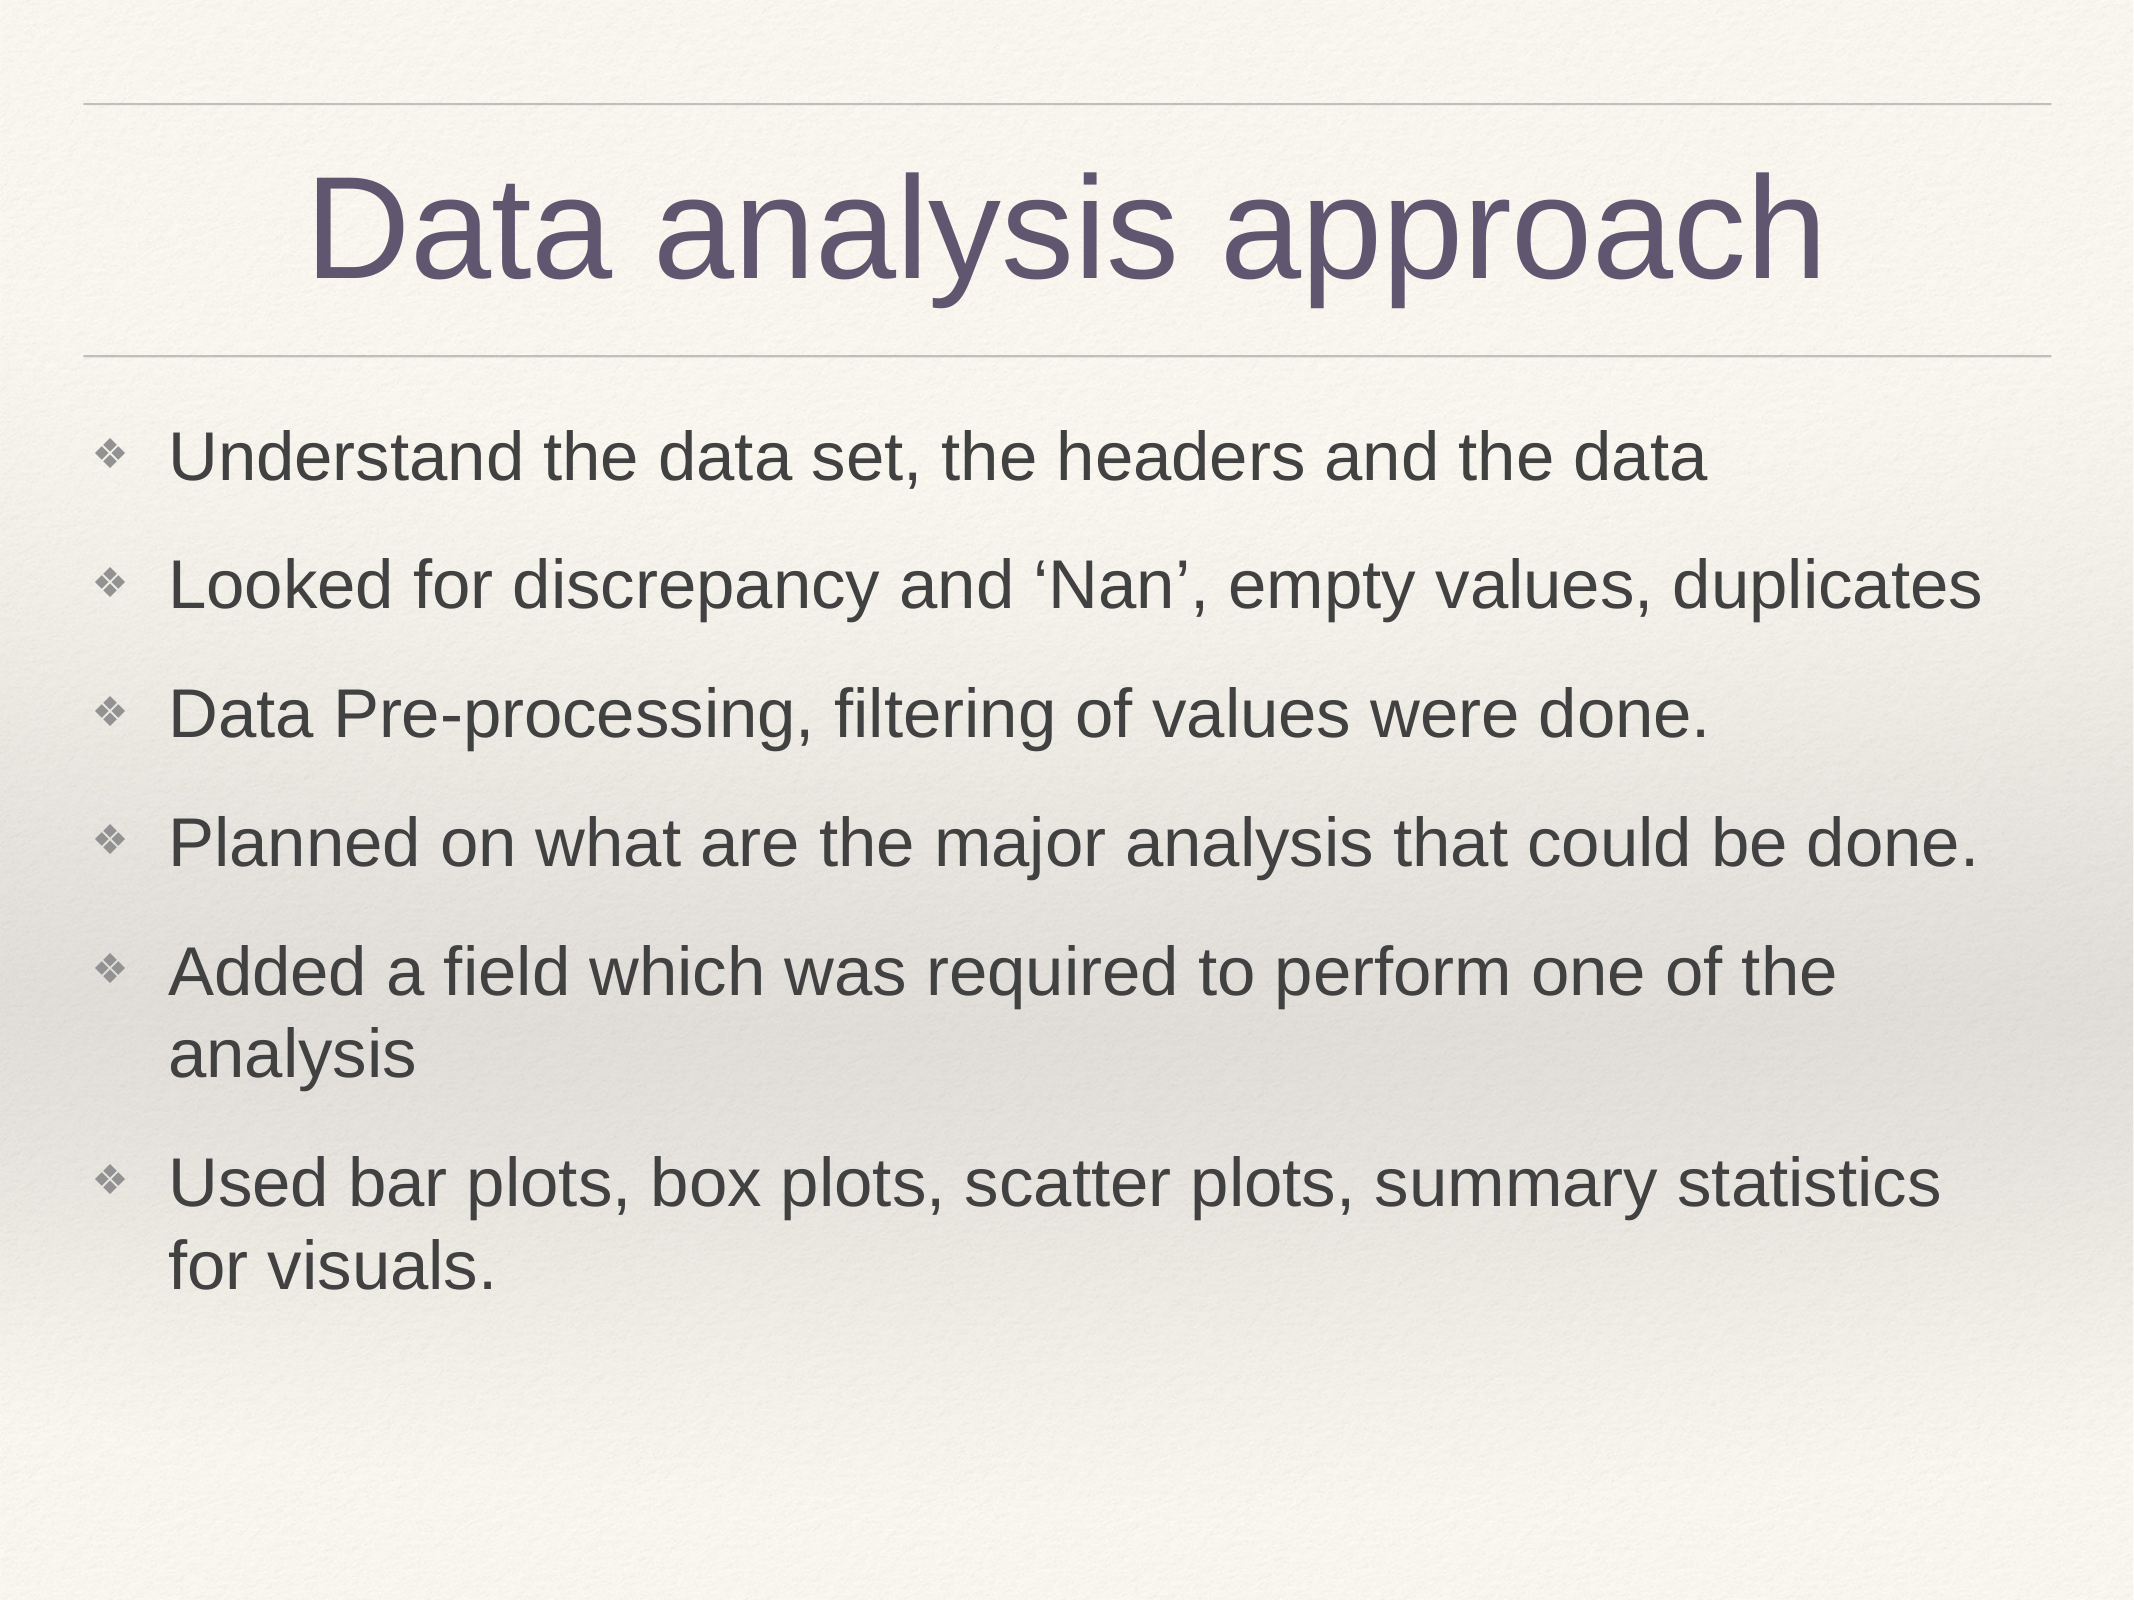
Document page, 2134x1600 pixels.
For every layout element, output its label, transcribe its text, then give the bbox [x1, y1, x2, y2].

picture [0, 0, 2134, 1600]
title Data analysis approach [82, 130, 2051, 332]
list Understand the data set, the headers and the data Looked for discrepancy and ‘Nan’, empty values, duplicates Data Pre-processing, filtering of values were done. Planned on what are the major analysis that could be done. Added a field which was required to perform one of the analysis Used bar plots, box plots, scatter plots, summary statistics for visuals. [82, 356, 2051, 1358]
